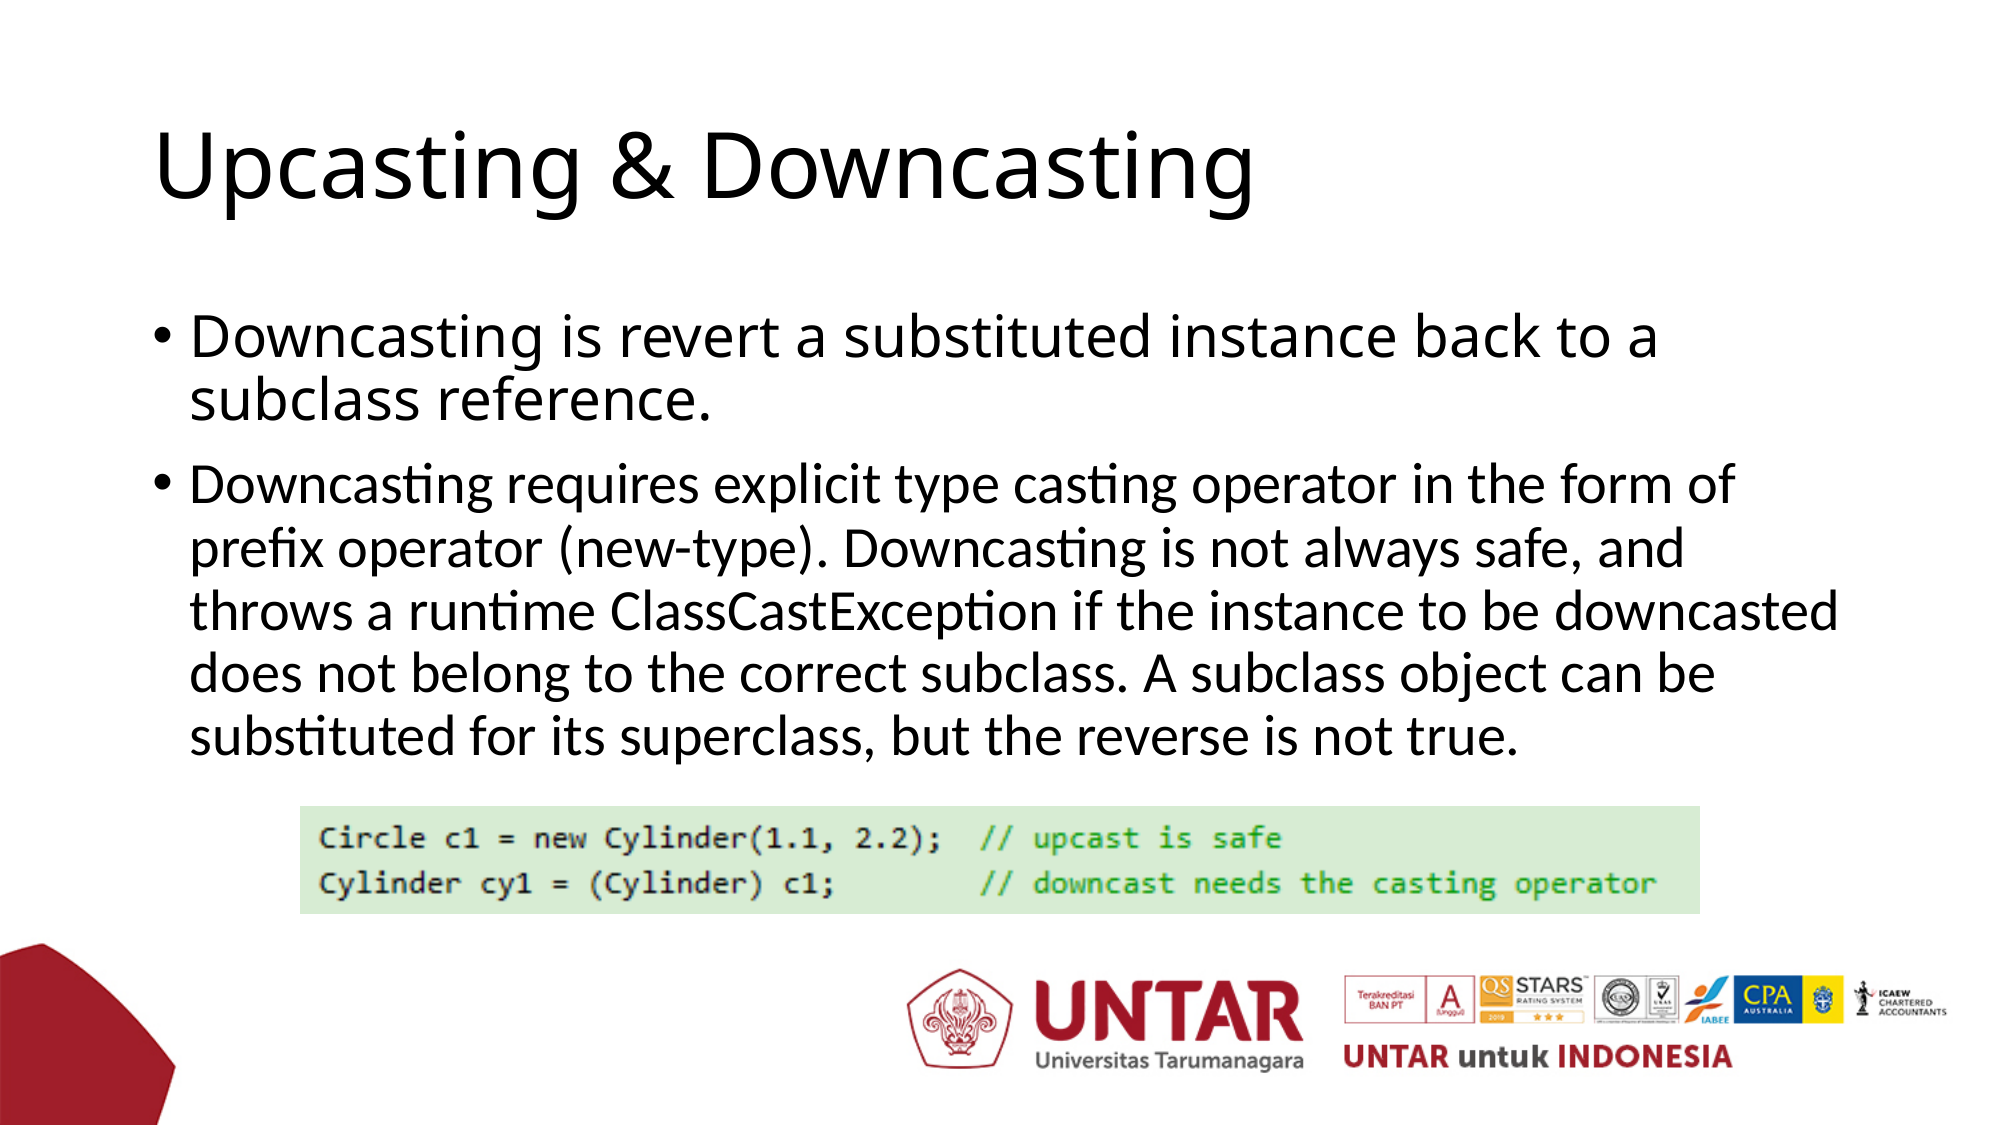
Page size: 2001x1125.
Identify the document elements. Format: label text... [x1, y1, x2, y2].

picture [0, 0, 2001, 1125]
title Upcasting & Downcasting [137, 59, 1863, 278]
list Downcasting is revert a substituted instance back to a subclass reference. Downcasting requires explicit type casting operator in the form of prefix operator (new-type). Downcasting is not always safe, and throws a runtime ClassCastException if the instance to be downcasted does not belong to the correct subclass. A subclass object can be substituted for its superclass, but the reverse is not true. [137, 299, 1863, 1014]
